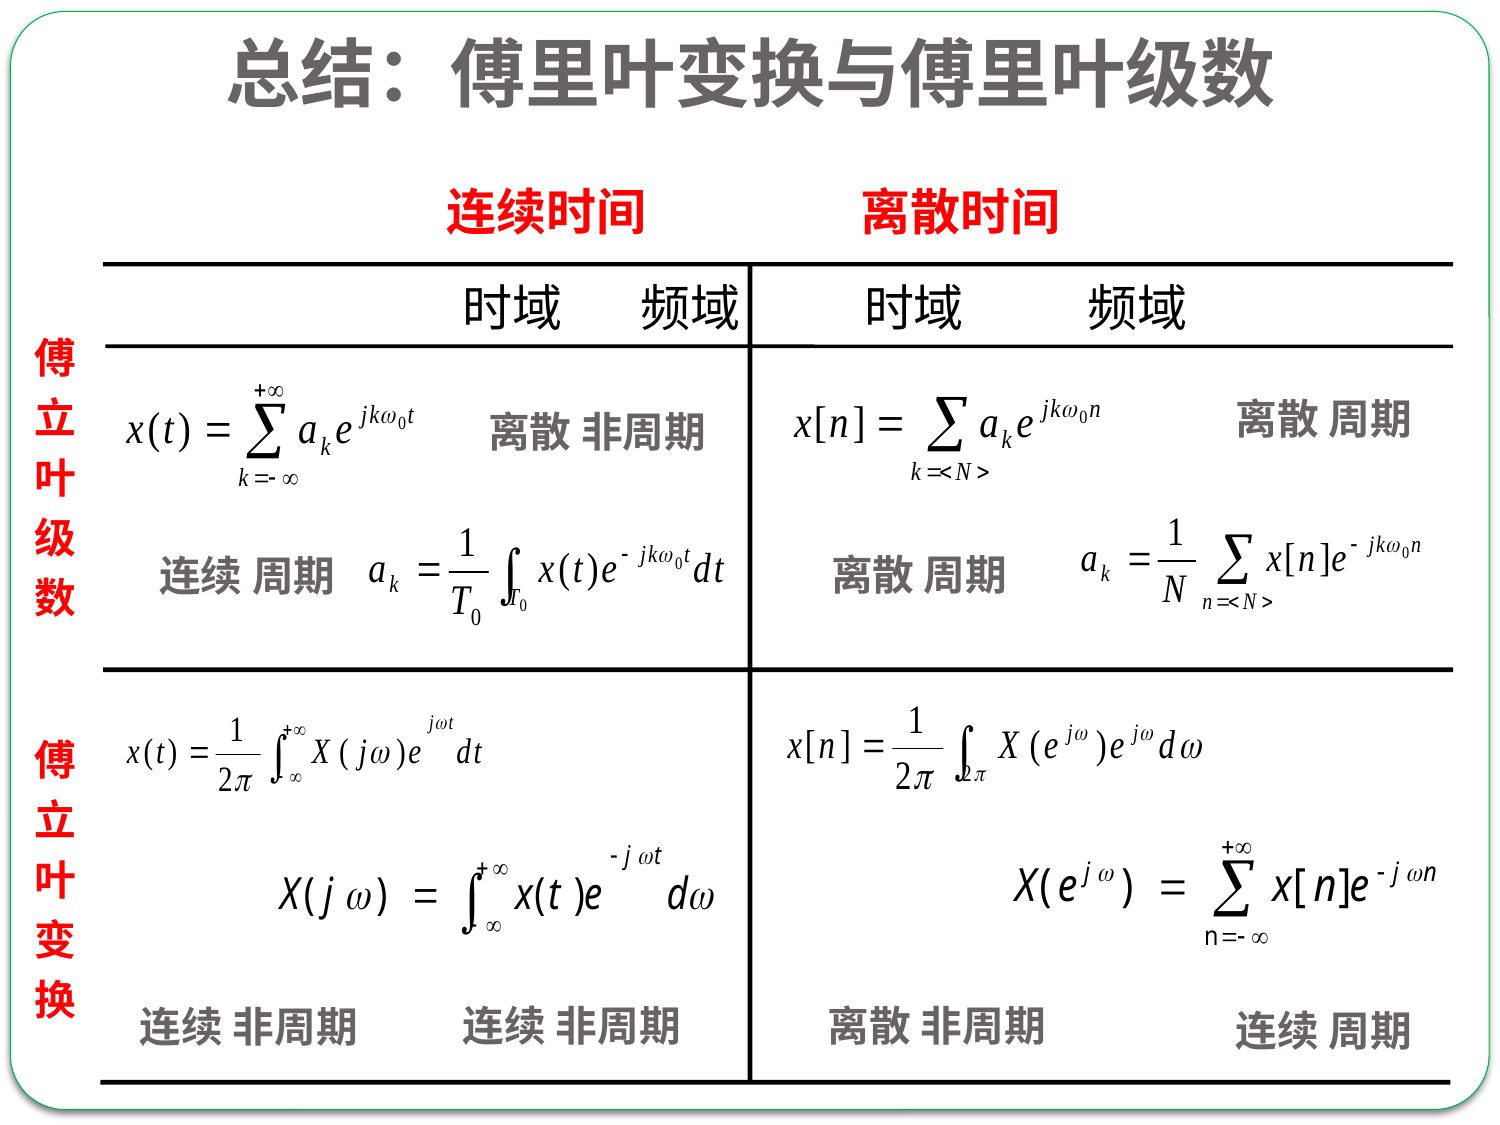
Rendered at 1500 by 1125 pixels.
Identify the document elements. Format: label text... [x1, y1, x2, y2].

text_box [1009, 821, 1448, 953]
text_box 离散 非周期 [783, 982, 1091, 1057]
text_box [274, 831, 724, 941]
text_box 离散 周期 [1173, 375, 1475, 450]
text_box 连续 周期 [1185, 987, 1463, 1063]
text_box 连续 周期 [110, 532, 356, 607]
text_box 离散 非周期 [444, 388, 750, 464]
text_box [117, 369, 427, 494]
text_box 离散 周期 [774, 531, 1064, 607]
text_box 总结：傅里叶变换与傅里叶级数 [50, 19, 1450, 149]
text_box 时域 频域 时域 频域 [82, 257, 1500, 344]
text_box 连续 非周期 [95, 982, 403, 1058]
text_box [1074, 506, 1434, 617]
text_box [785, 359, 1113, 488]
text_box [362, 515, 732, 633]
text_box 连续 非周期 [417, 982, 725, 1057]
text_box 傅立叶级数 傅立叶变换 [10, 314, 101, 1032]
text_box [119, 706, 488, 798]
text_box 连续时间 离散时间 [44, 160, 1463, 248]
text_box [779, 694, 1213, 797]
